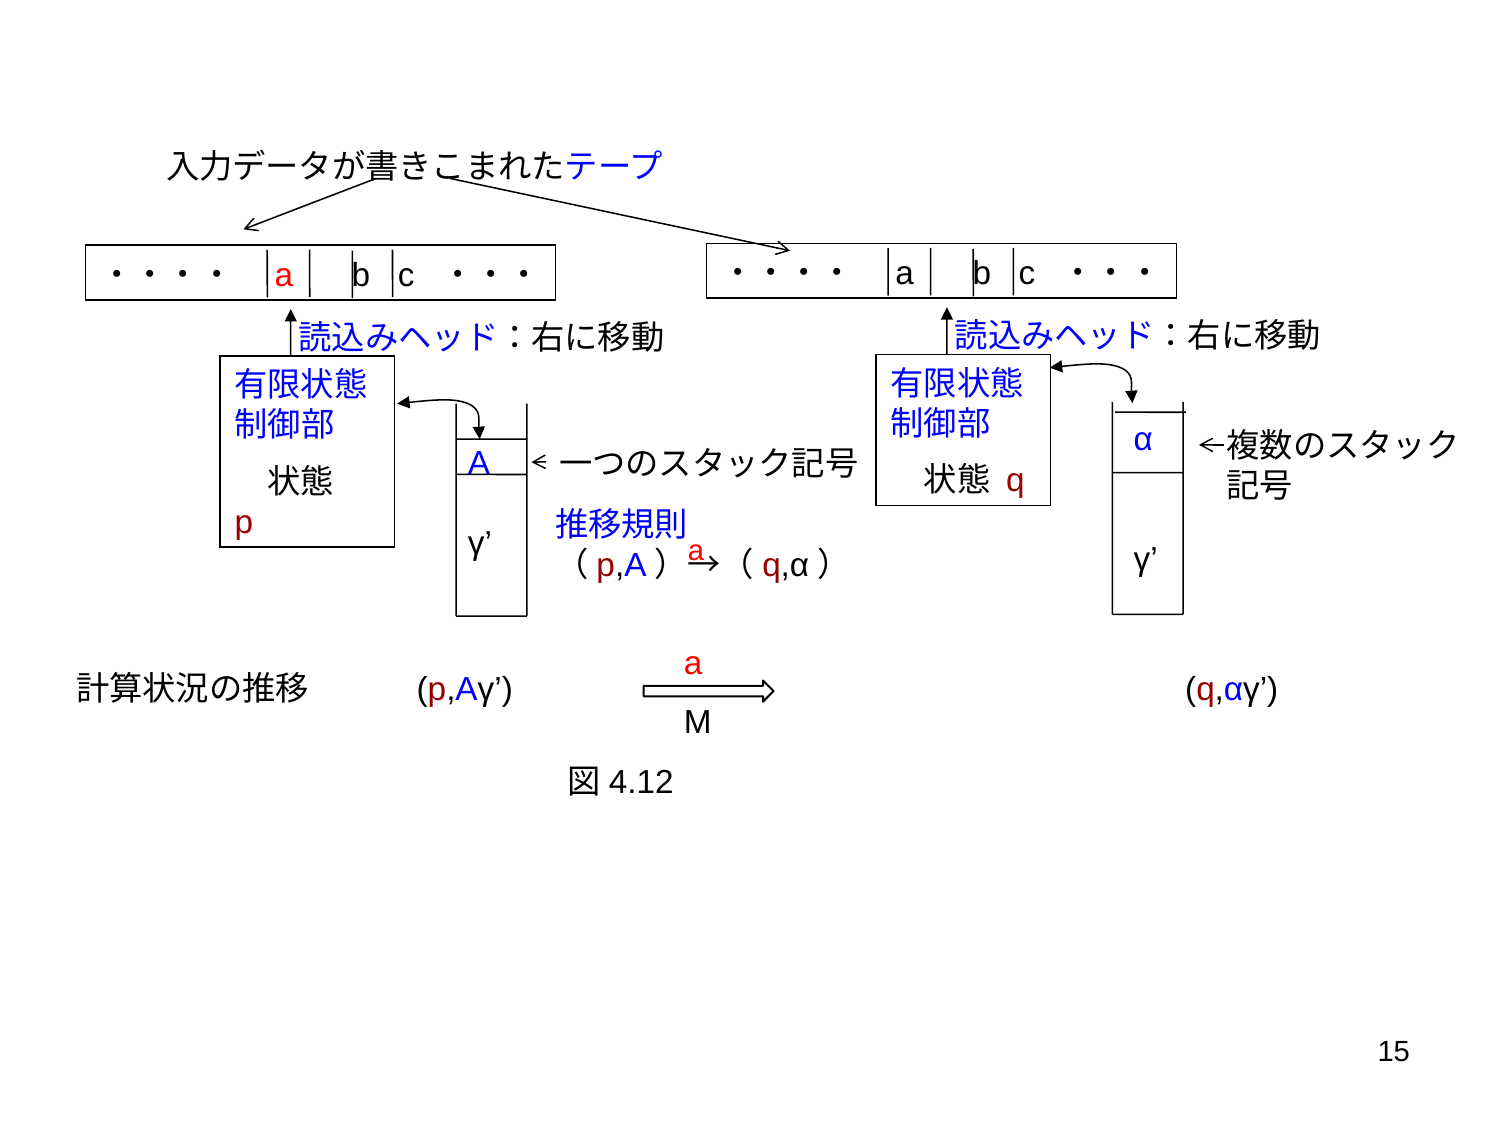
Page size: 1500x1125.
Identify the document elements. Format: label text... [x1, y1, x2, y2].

text_box 一つのスタック記号 [544, 434, 874, 490]
slide_number 15 [1074, 1024, 1425, 1103]
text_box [243, 178, 377, 230]
text_box [397, 396, 486, 440]
text_box α γ’ [1119, 413, 1174, 472]
text_box [727, 678, 776, 704]
text_box 有限状態制御部 状態 p [219, 356, 395, 548]
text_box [450, 178, 791, 251]
text_box A γ’ [481, 434, 508, 439]
text_box 読込みヘッド：右に移動 [940, 307, 1336, 362]
text_box 図4.12 [553, 752, 689, 808]
text_box 計算状況の推移 (p,Aγ’) (q,αγ’) [61, 659, 1294, 755]
text_box [1049, 360, 1138, 404]
text_box 推移規則 （p,A）→（q,α） [540, 496, 866, 631]
text_box 入力データが書きこまれたテープ [151, 137, 678, 193]
text_box A γ’ [457, 440, 508, 474]
text_box A γ’ [457, 434, 477, 439]
text_box ・・・・ a b c ・・・ [85, 245, 556, 300]
text_box 有限状態制御部 状態 q [876, 354, 1051, 506]
text_box α γ’ [1119, 615, 1174, 625]
text_box [641, 683, 669, 699]
text_box 複数のスタック 記号 [1212, 417, 1475, 512]
text_box ・・・・ a b c ・・・ [706, 243, 1177, 299]
text_box a [673, 523, 720, 574]
text_box 読込みヘッド：右に移動 [284, 309, 680, 364]
text_box A γ’ [457, 475, 508, 609]
text_box α γ’ [1119, 473, 1174, 614]
text_box a M [669, 633, 727, 748]
